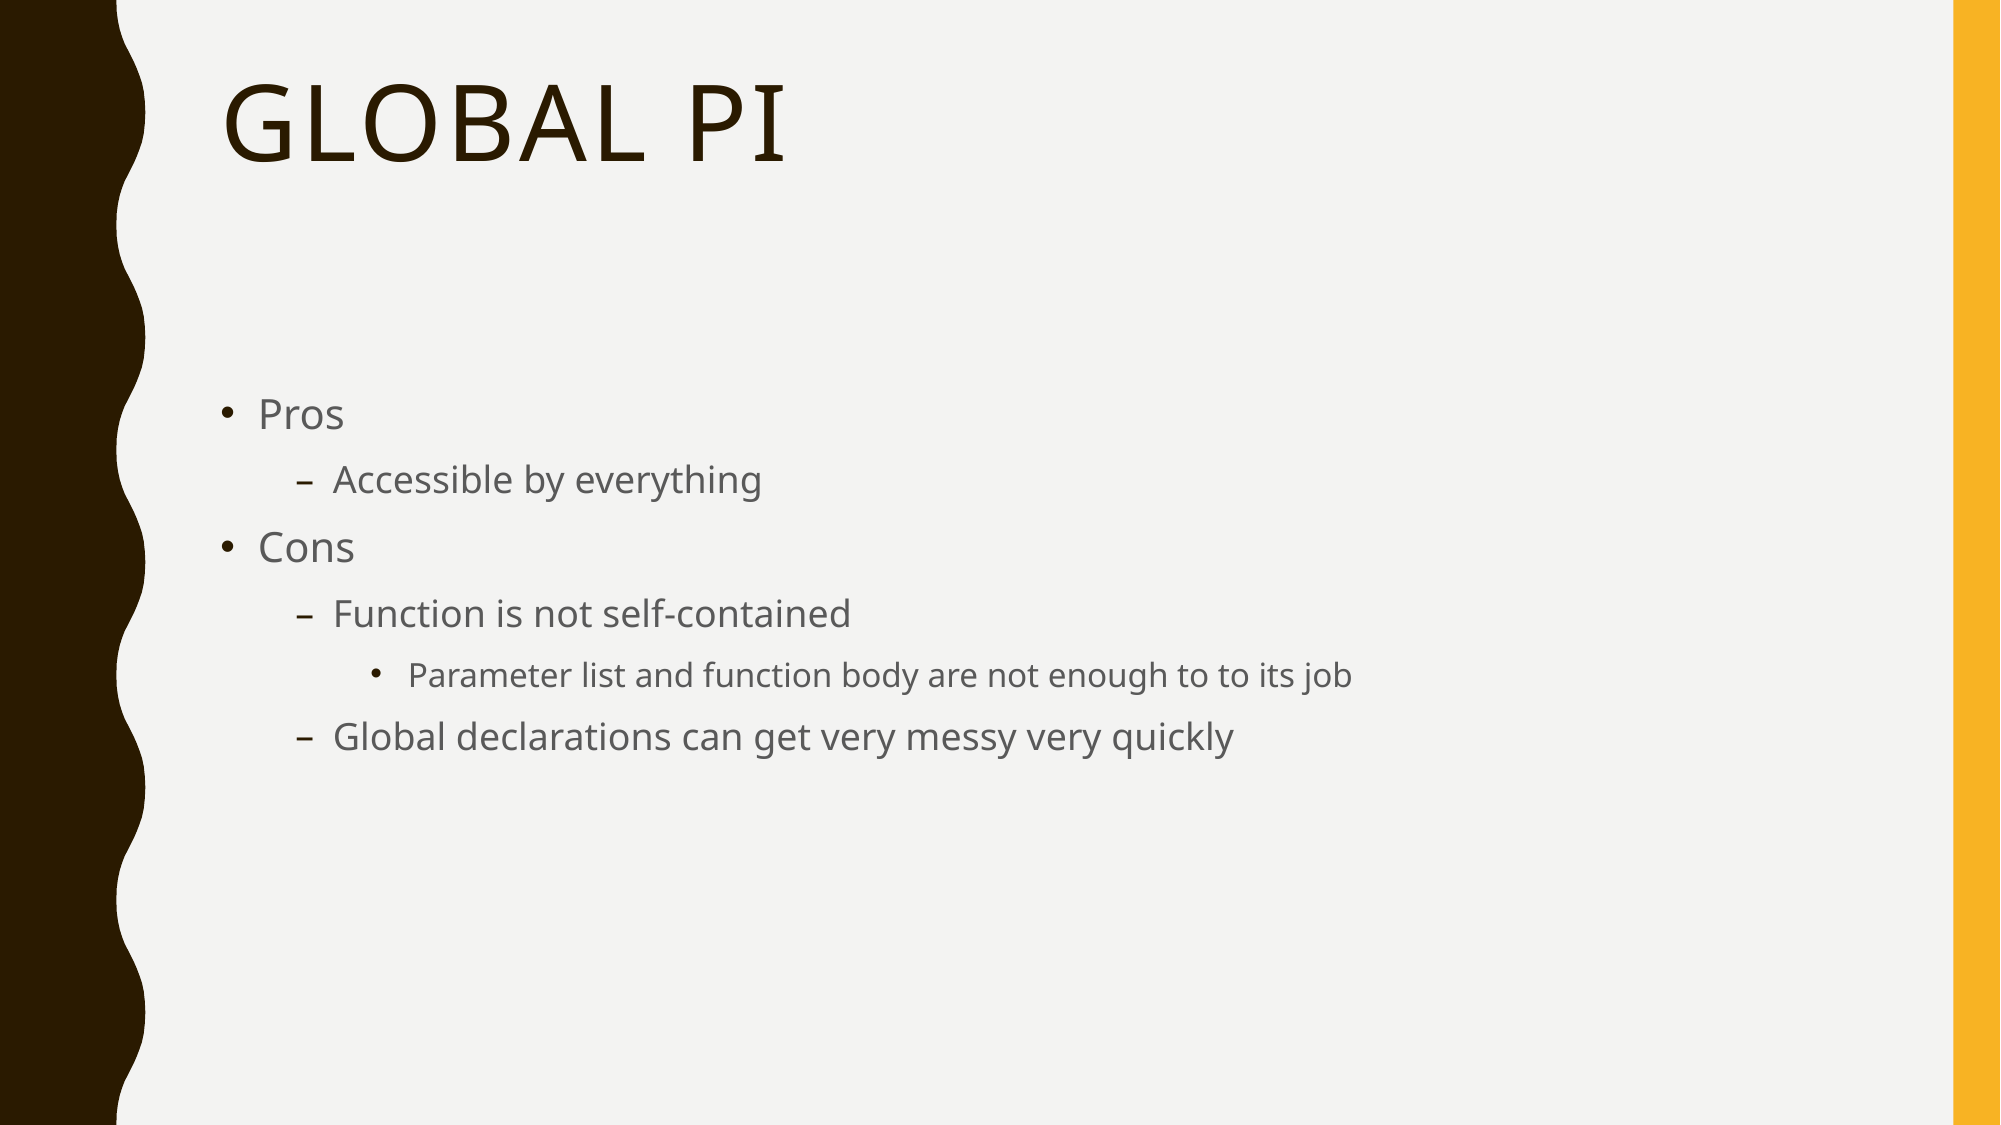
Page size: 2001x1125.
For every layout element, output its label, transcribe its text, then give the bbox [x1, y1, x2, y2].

list Pros Accessible by everything Cons Function is not self-contained Parameter list and function body are not enough to to its job Global declarations can get very messy very quickly [205, 375, 1875, 965]
title Global Pi [205, 62, 1875, 308]
